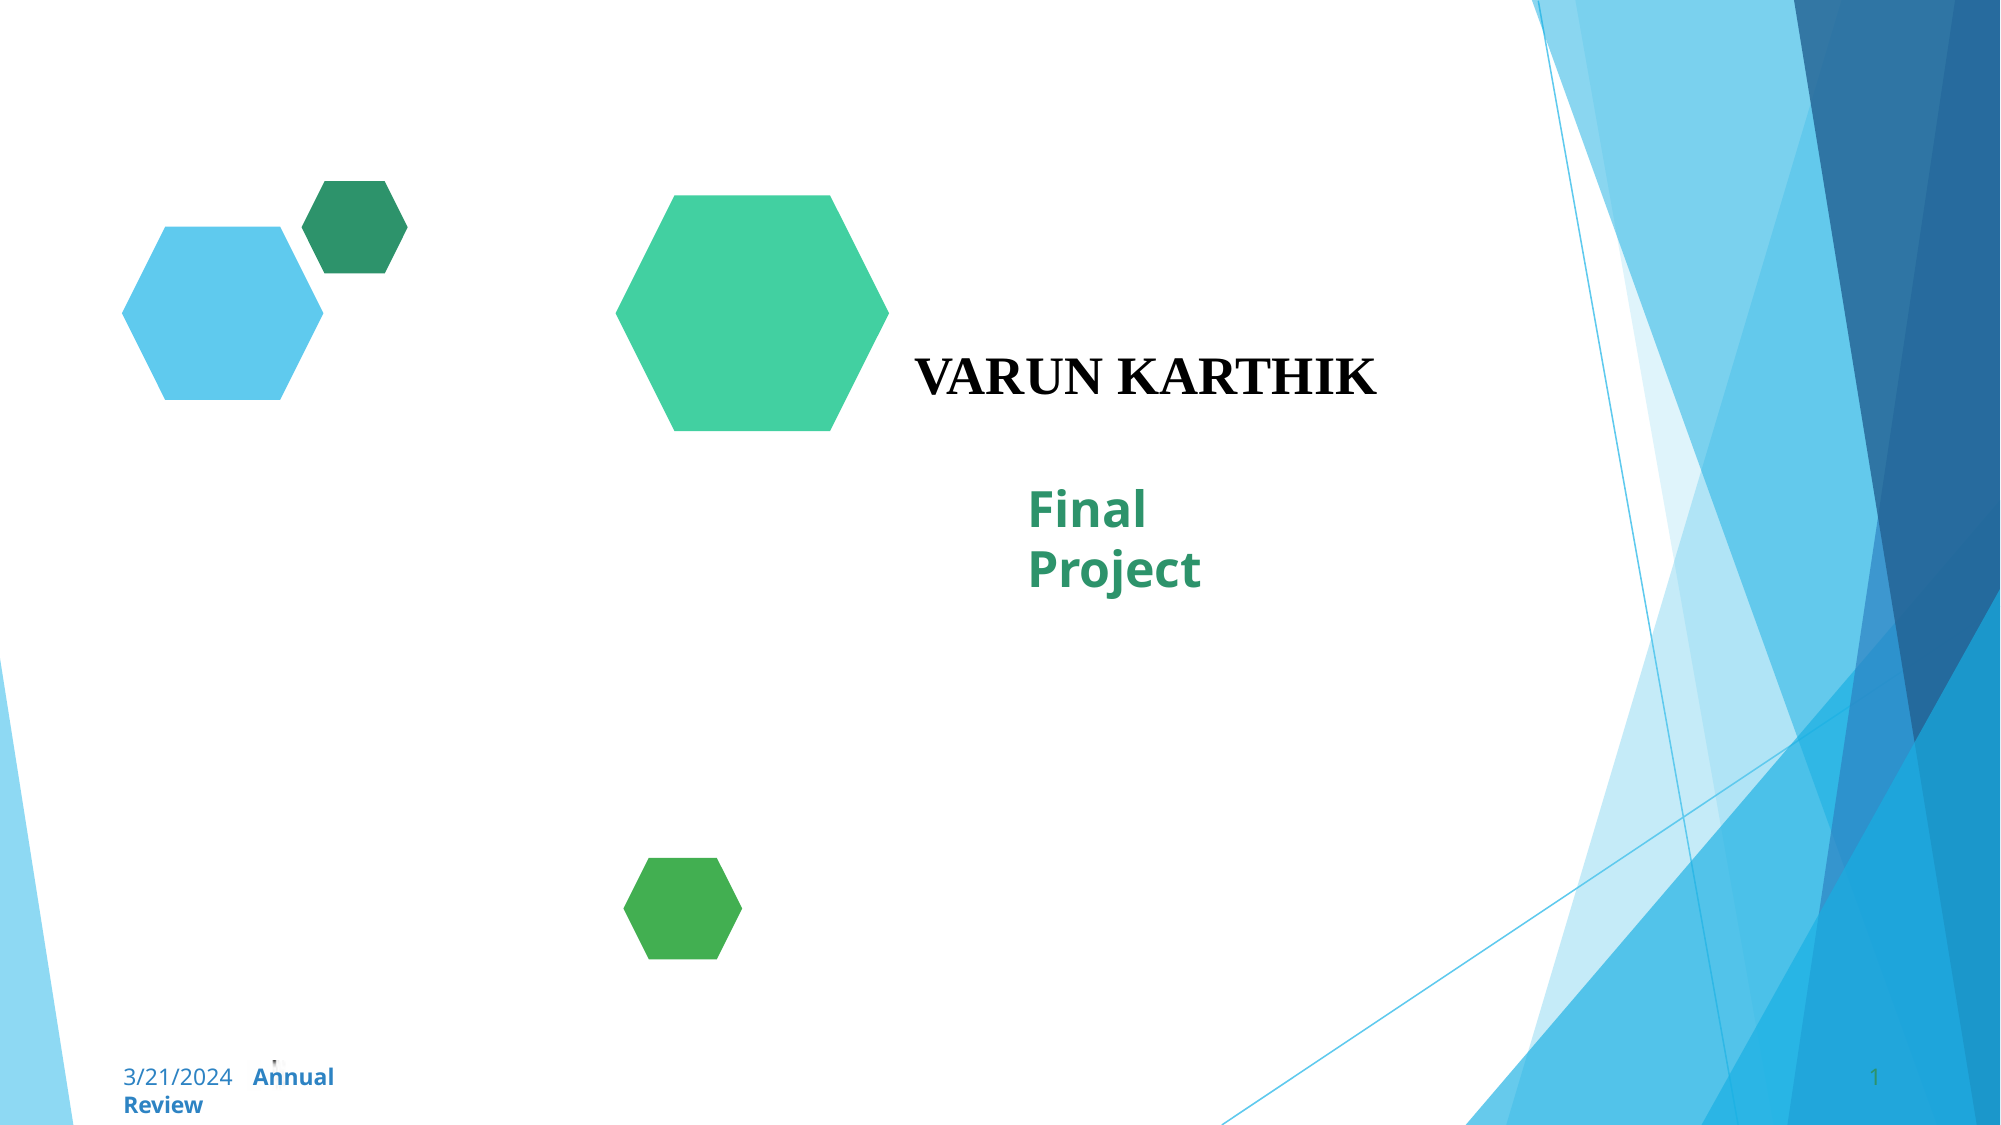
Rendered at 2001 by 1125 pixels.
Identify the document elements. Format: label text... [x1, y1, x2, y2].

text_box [121, 180, 408, 401]
text_box [615, 195, 890, 432]
text_box Final Project [1024, 474, 1336, 524]
picture [110, 1060, 463, 1094]
slide_number 1 [1849, 1061, 1890, 1125]
text_box VARUN KARTHIK [762, 337, 1722, 474]
text_box [623, 857, 743, 960]
text_box 3/21/2024 Annual Review [121, 1103, 417, 1118]
